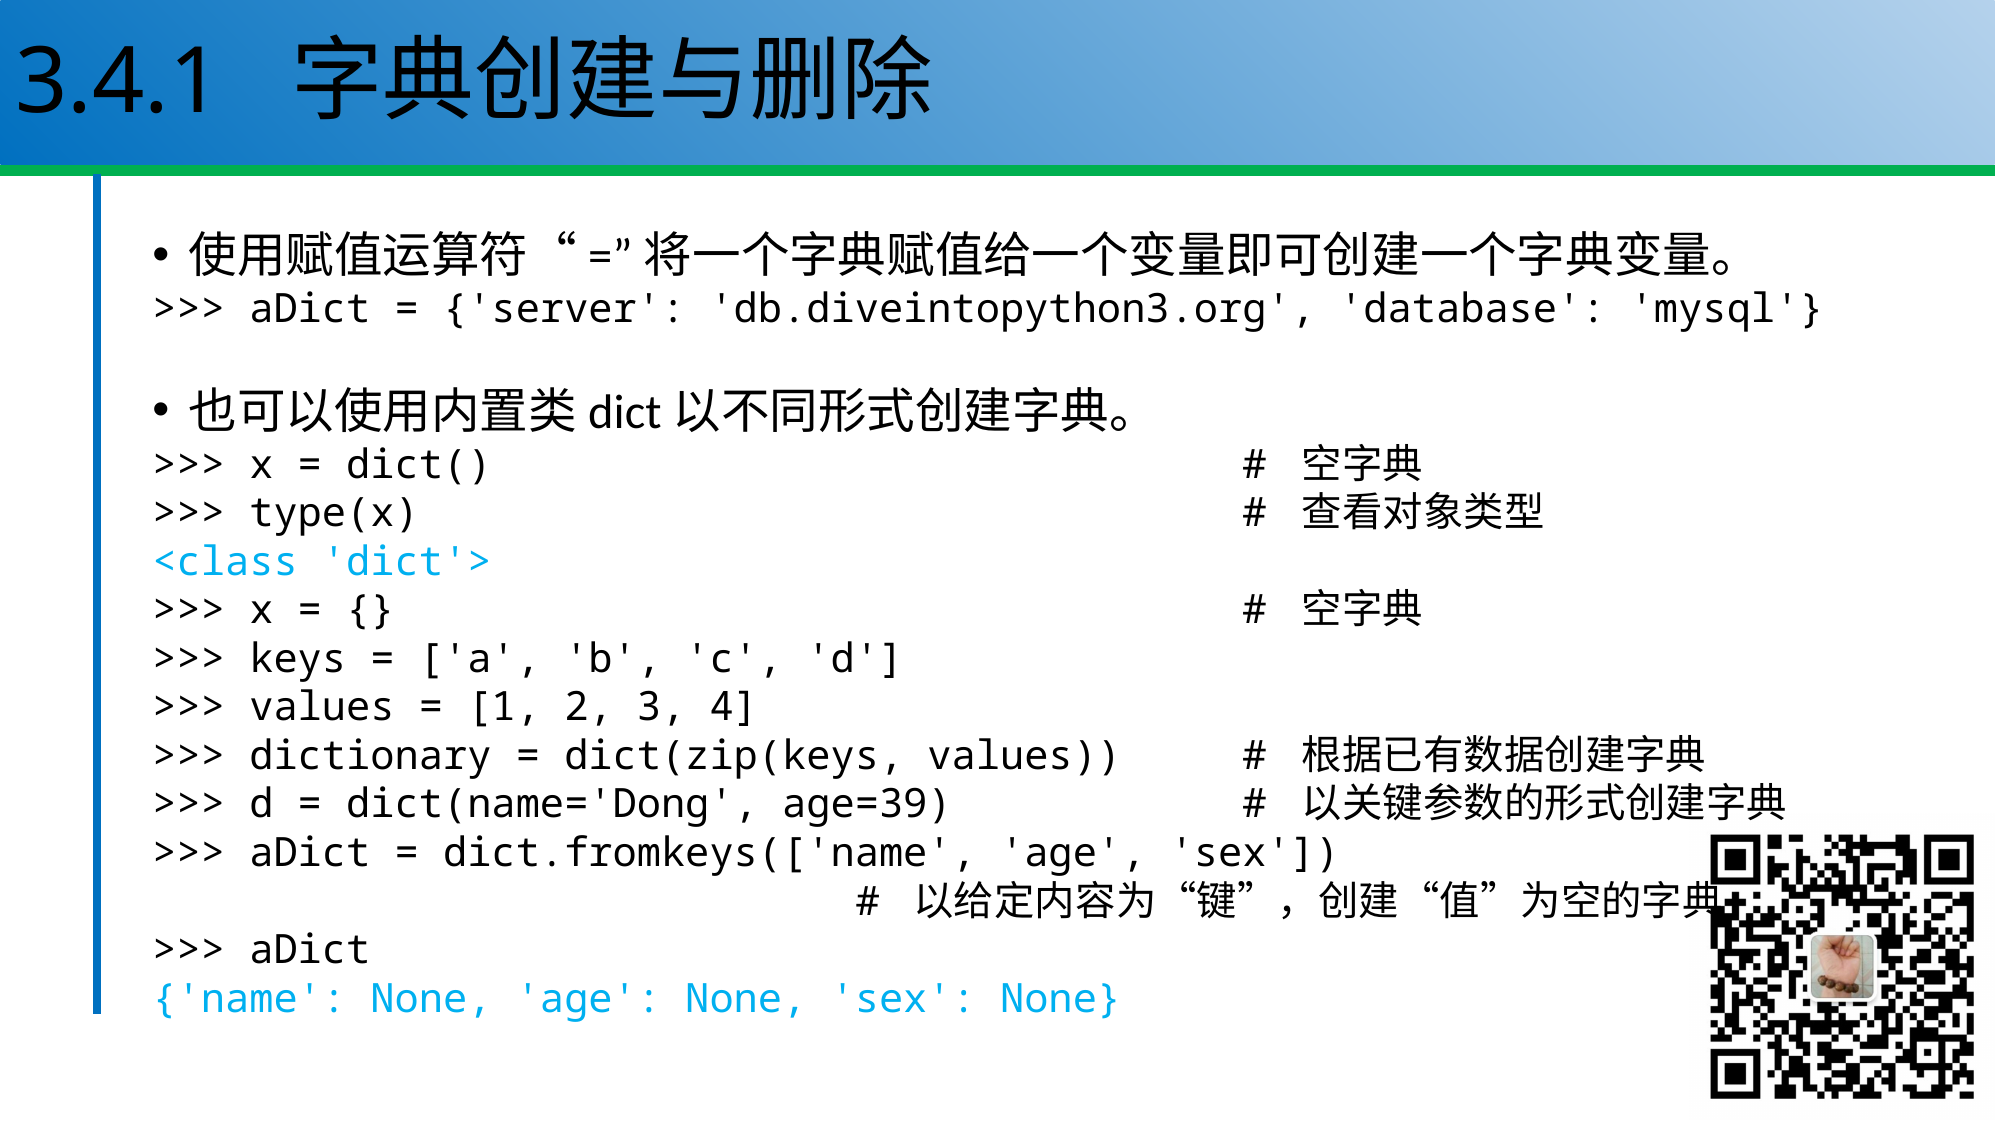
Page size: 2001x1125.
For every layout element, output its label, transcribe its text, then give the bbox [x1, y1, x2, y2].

list 使用赋值运算符“=”将一个字典赋值给一个变量即可创建一个字典变量。 >>> aDict = {'server': 'db.diveintopython3.org', 'database': 'mysql'} 也可以使用内置类dict以不同形式创建字典。 >>> x = dict() # 空字典 >>> type(x) # 查看对象类型 <class 'dict'> >>> x = {} # 空字典 >>> keys = ['a', 'b', 'c', 'd'] >>> values = [1, 2, 3, 4] >>> dictionary = dict(zip(keys, values)) # 根据已有数据创建字典 >>> d = dict(name='Dong', age=39) # 以关键参数的形式创建字典 >>> aDict = dict.fromkeys(['name', 'age', 'sex']) # 以给定内容为“键”，创建“值”为空的字典 >>> aDict {'name': None, 'age': None, 'sex': None} [137, 216, 1863, 1043]
title 3.4.1 字典创建与删除 [0, 0, 1995, 165]
slide_number [1412, 1042, 1863, 1103]
picture [1689, 813, 1995, 1120]
